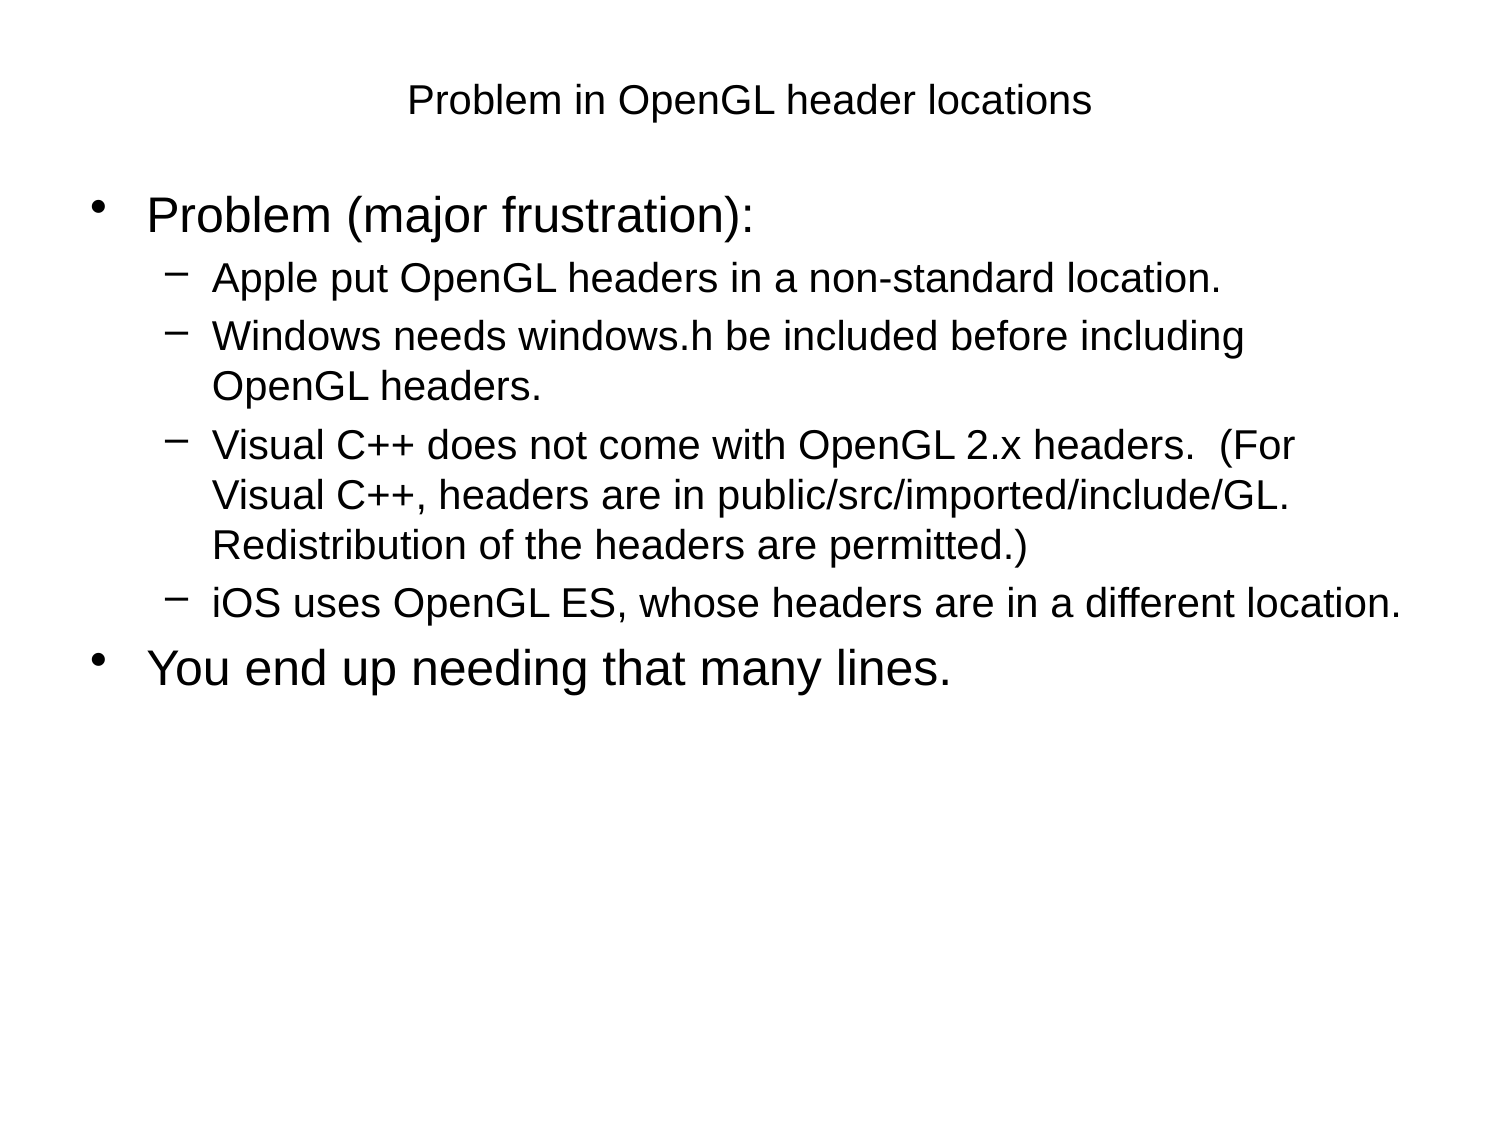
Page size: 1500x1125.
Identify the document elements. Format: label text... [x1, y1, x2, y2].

list Problem (major frustration): Apple put OpenGL headers in a non-standard location. Windows needs windows.h be included before including OpenGL headers. Visual C++ does not come with OpenGL 2.x headers. (For Visual C++, headers are in public/src/imported/include/GL. Redistribution of the headers are permitted.) iOS uses OpenGL ES, whose headers are in a different location. You end up needing that many lines. [75, 174, 1425, 1005]
title Problem in OpenGL header locations [75, 45, 1425, 150]
